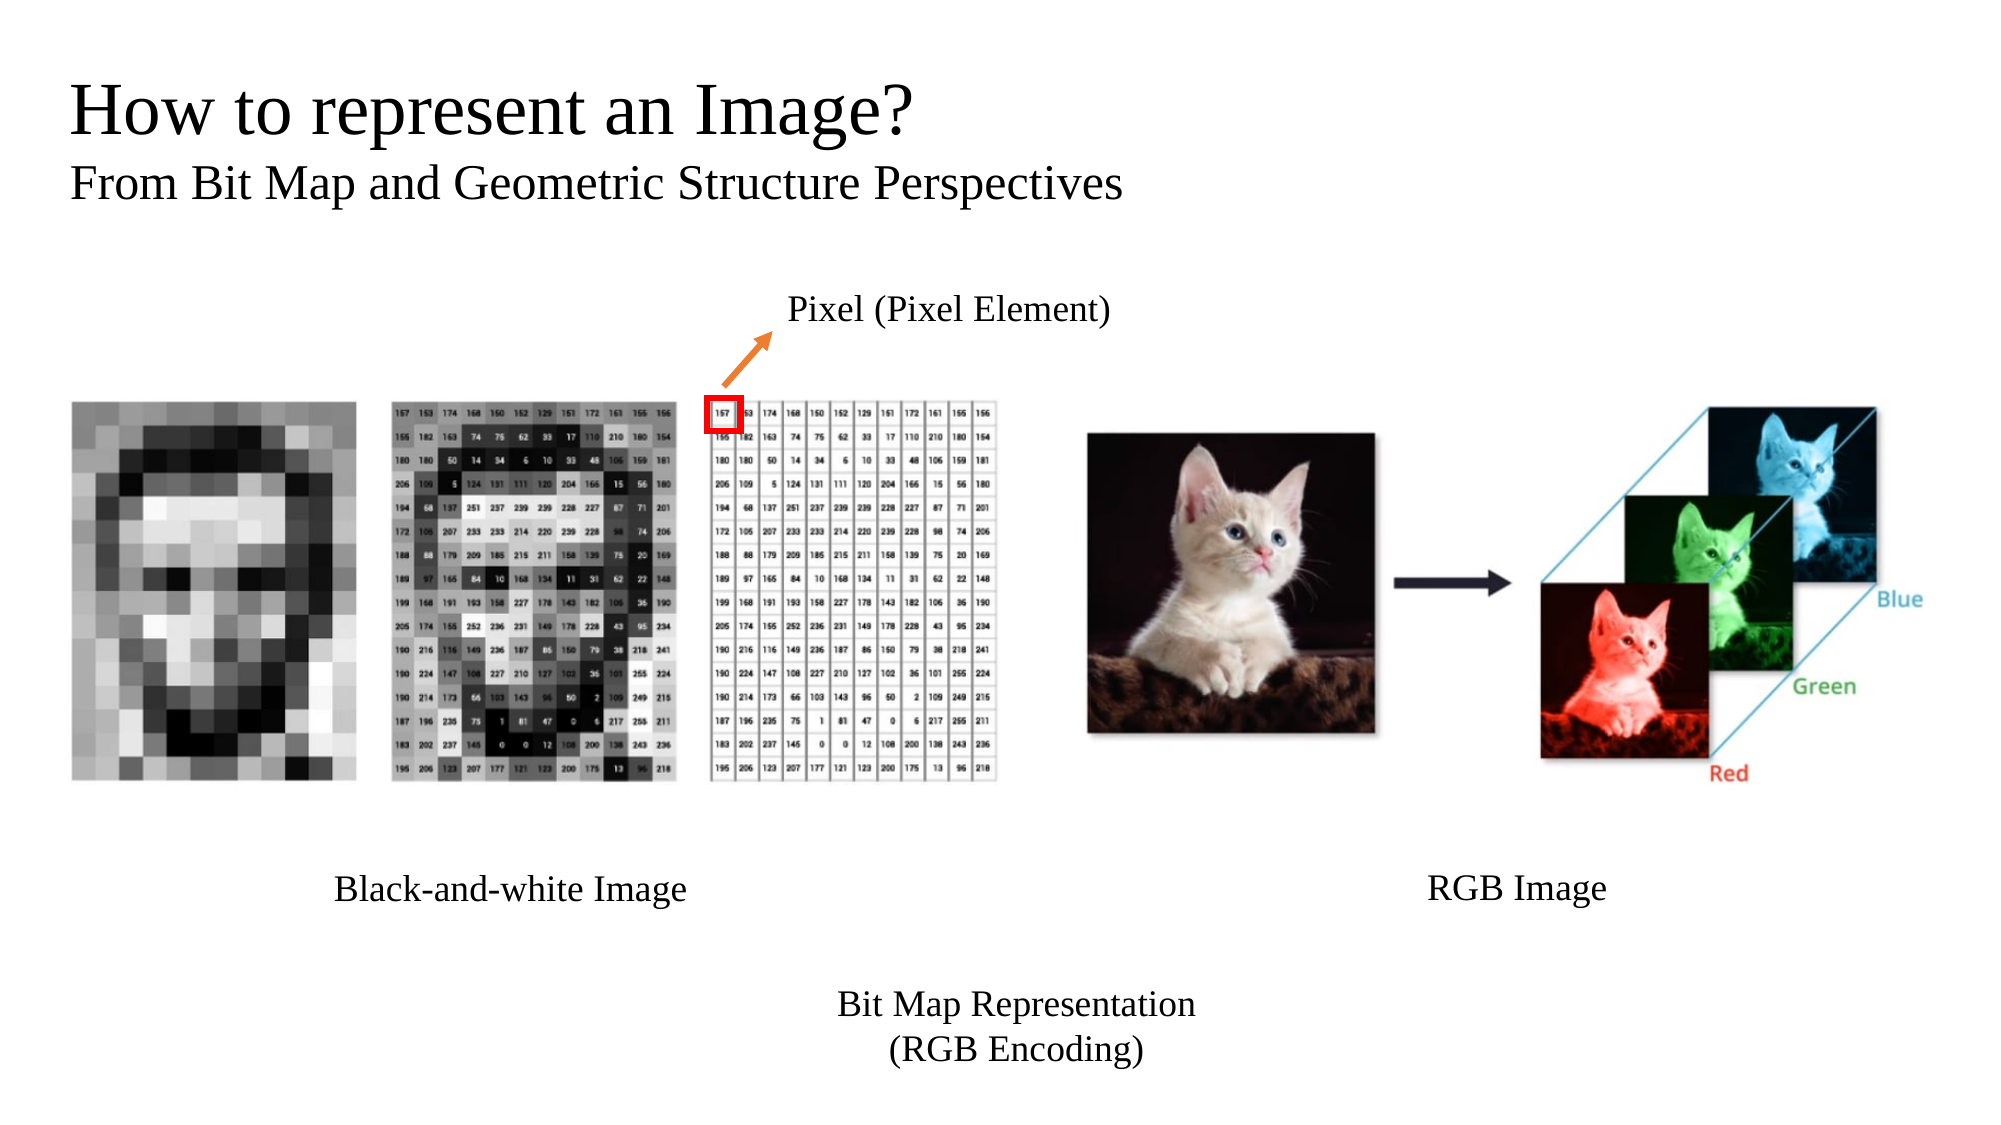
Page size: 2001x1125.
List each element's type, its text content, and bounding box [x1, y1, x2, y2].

text_box RGB Image [1279, 855, 1755, 916]
text_box Black-and-white Image [273, 856, 749, 916]
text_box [723, 331, 773, 387]
picture [68, 398, 1000, 785]
text_box Bit Map Representation (RGB Encoding) [779, 971, 1255, 1077]
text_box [1043, 385, 1939, 807]
text_box How to represent an Image? From Bit Map and Geometric Structure Perspectives [55, 52, 2000, 218]
